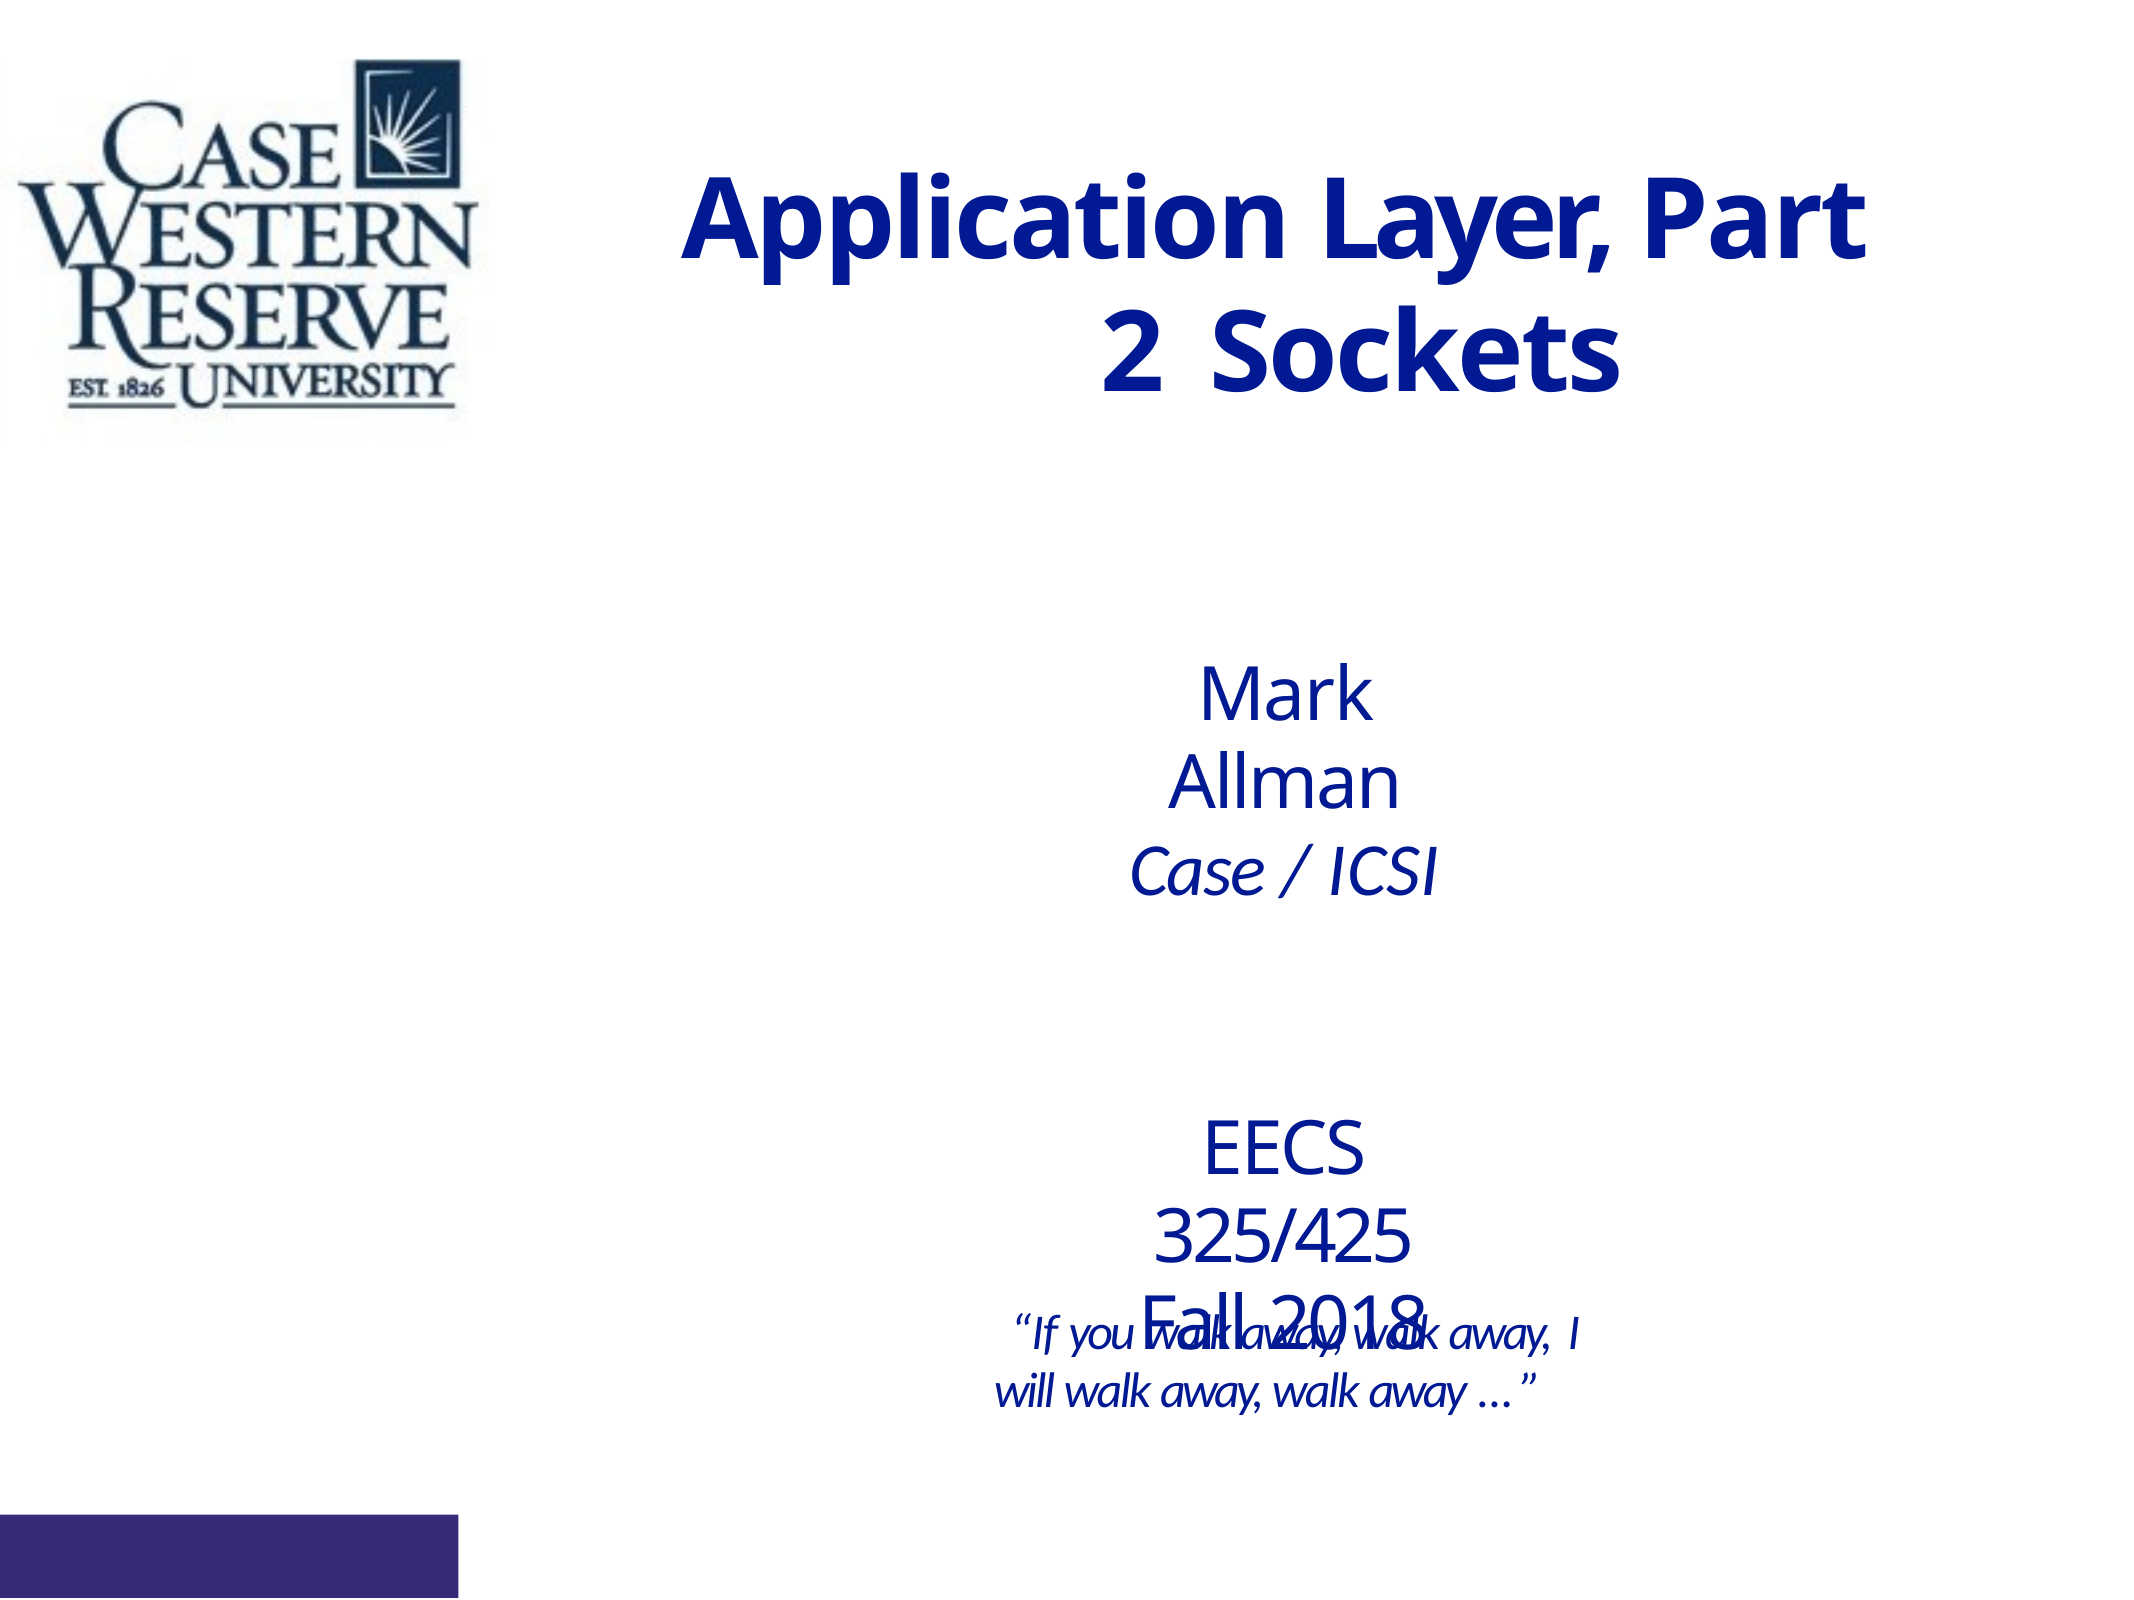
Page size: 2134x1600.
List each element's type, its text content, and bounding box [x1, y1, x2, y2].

text_box Mark Allman Case / ICSI EECS 325/425 Fall 2018 [1066, 645, 1501, 1365]
text_box [0, 1514, 459, 1598]
text_box “If you walk away, walk away, I will walk away, walk away …” [991, 1295, 1586, 1418]
title Application Layer, Part 2 Sockets [679, 139, 1903, 415]
text_box [0, 58, 490, 444]
